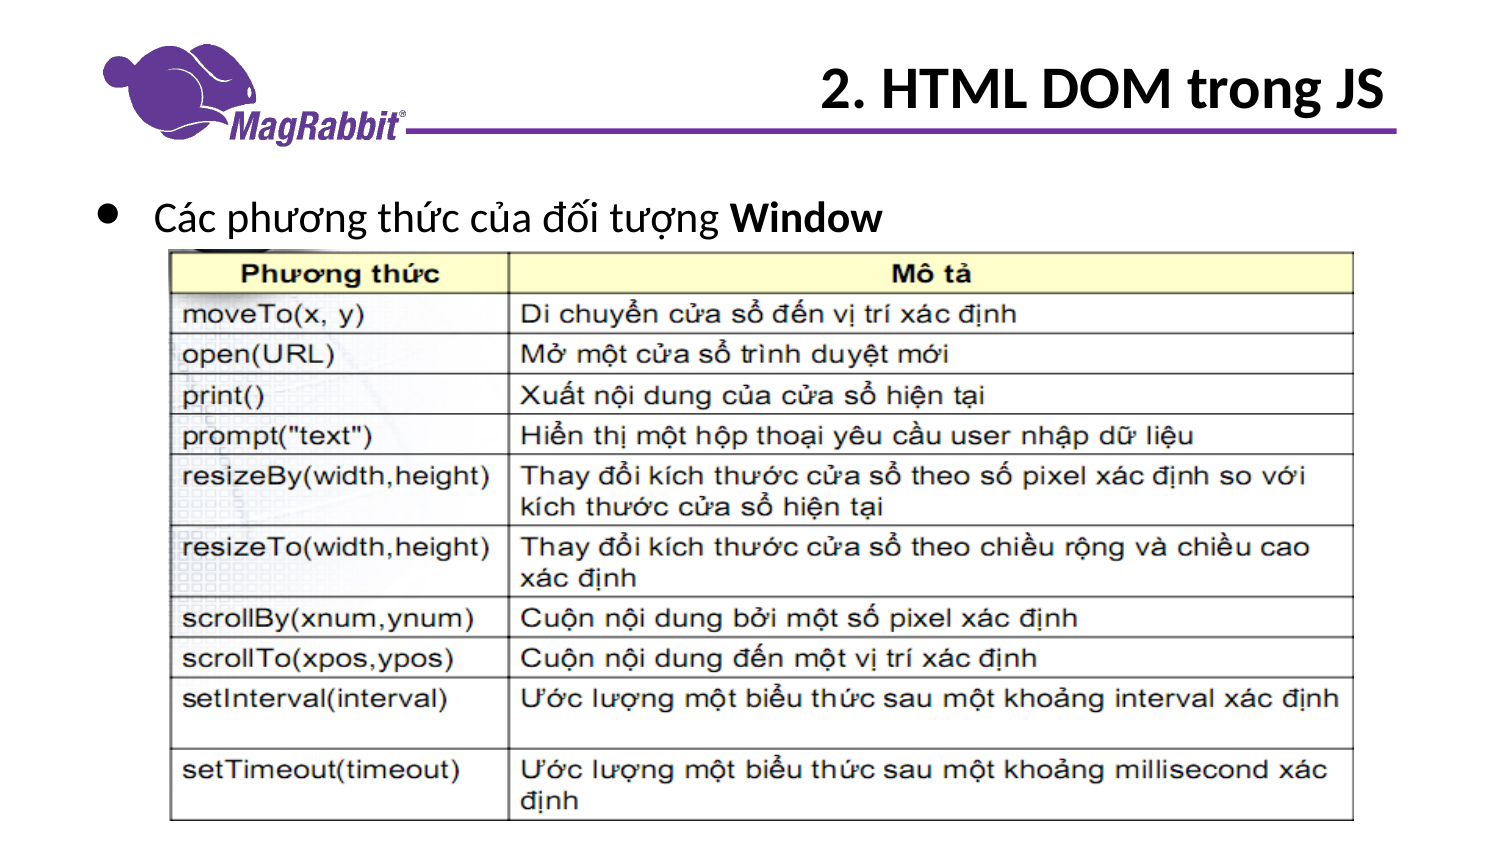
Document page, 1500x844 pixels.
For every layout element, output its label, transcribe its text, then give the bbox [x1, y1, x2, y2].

title 2. HTML DOM trong JS [681, 38, 1397, 130]
picture [103, 44, 406, 147]
text_box Các phương thức của đối tượng Window [63, 147, 1477, 796]
picture [168, 249, 1354, 821]
